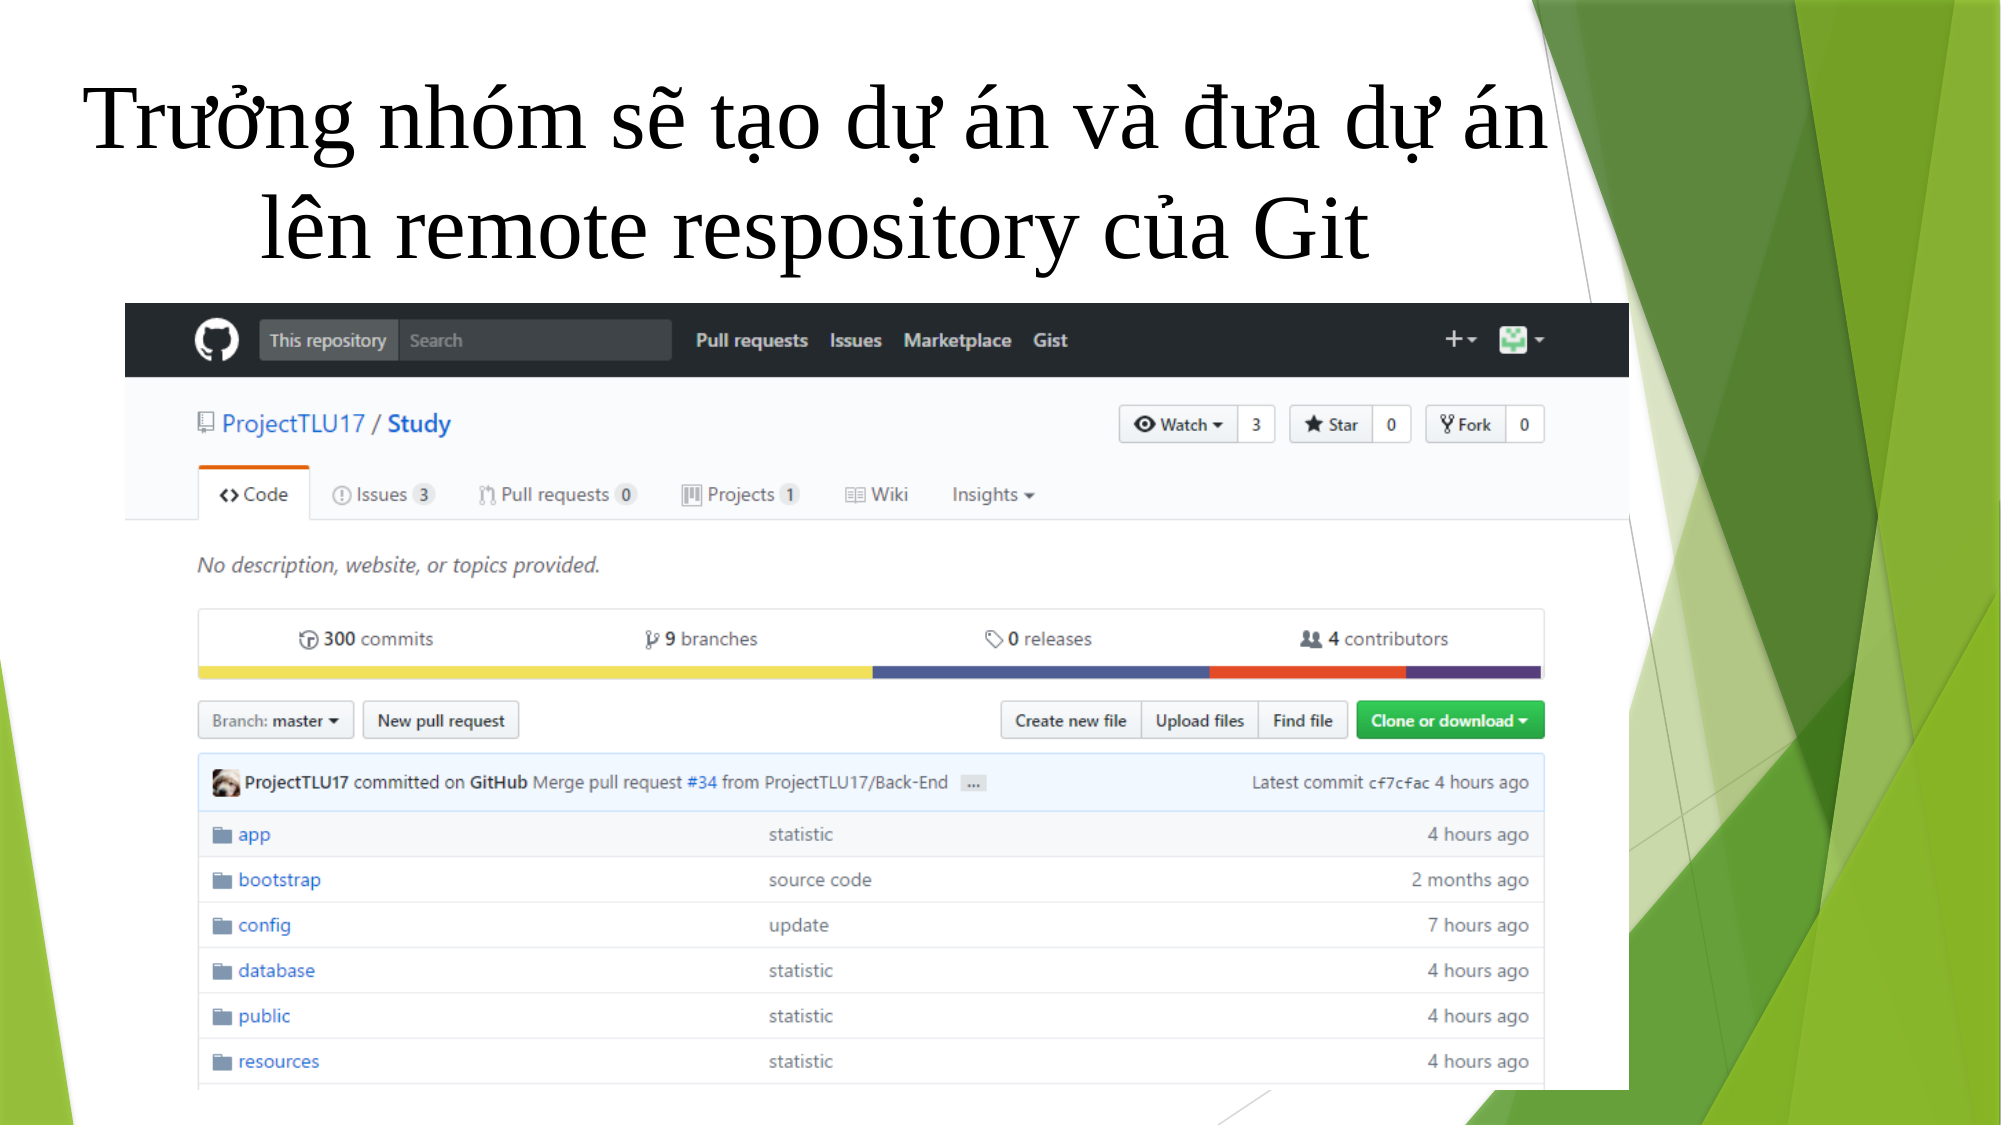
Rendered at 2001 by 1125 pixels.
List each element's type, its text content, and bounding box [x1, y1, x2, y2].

title Trưởng nhóm sẽ tạo dự án và đưa dự án lên remote respository của Git [60, 49, 1573, 266]
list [124, 303, 1629, 1090]
